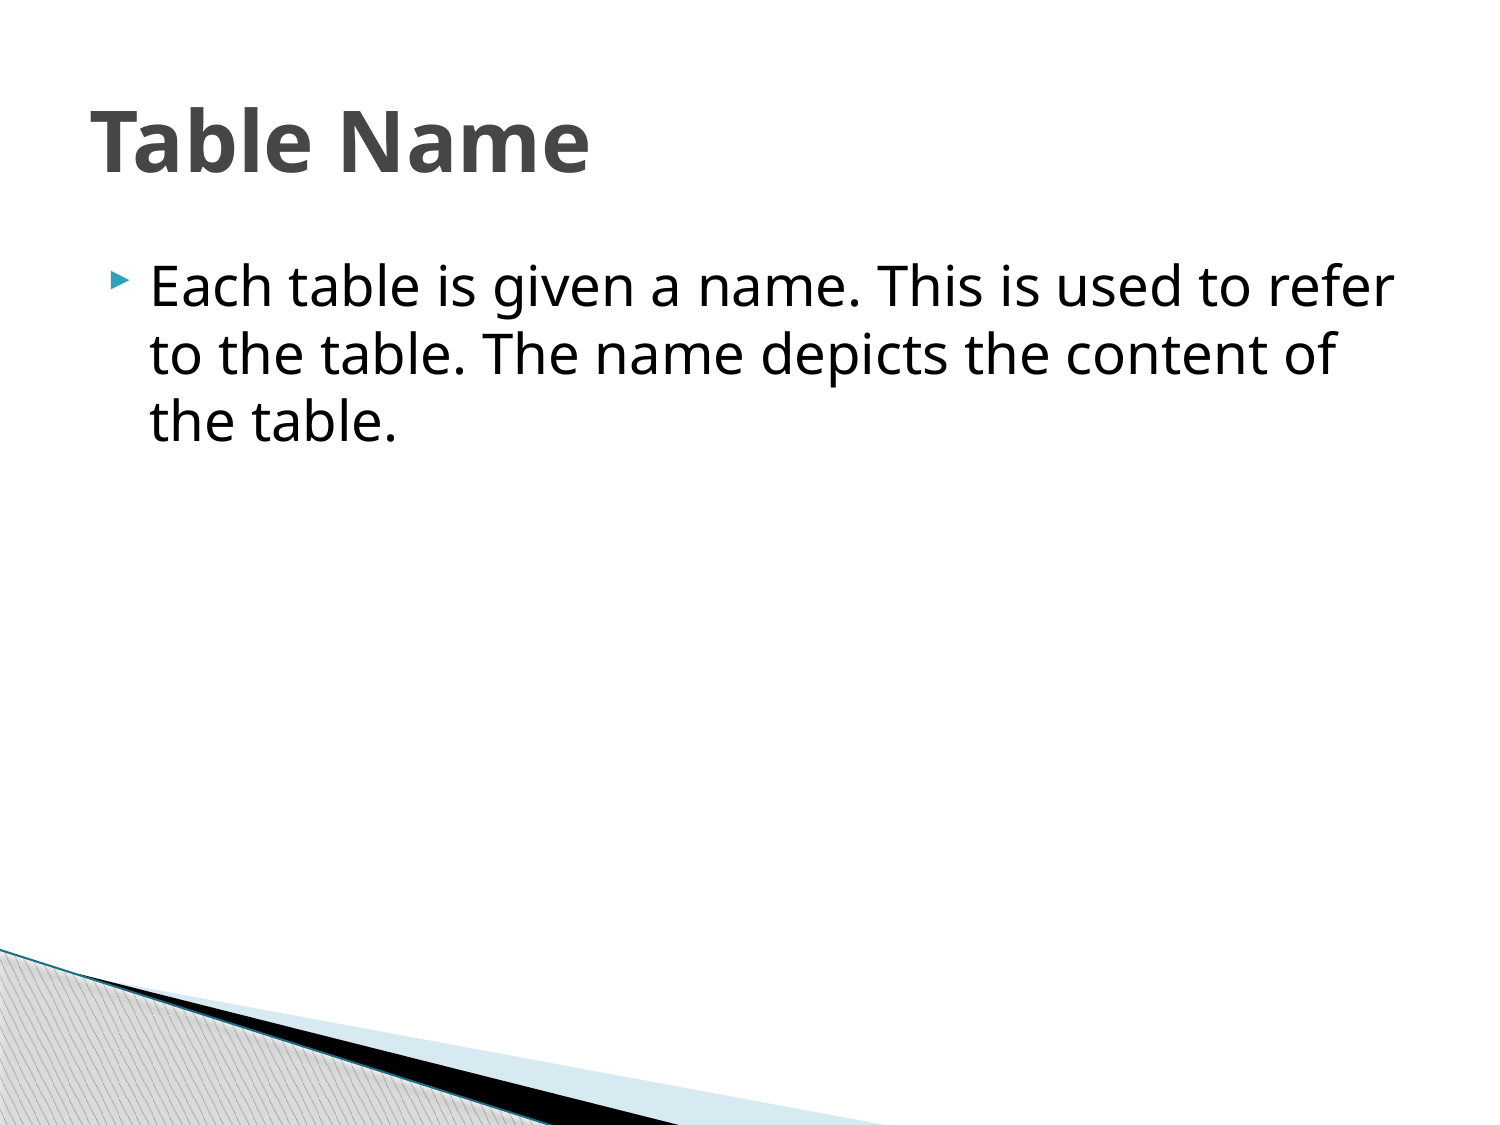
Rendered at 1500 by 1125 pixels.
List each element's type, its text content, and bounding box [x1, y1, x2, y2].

title Table Name [75, 45, 1425, 233]
list Each table is given a name. This is used to refer to the table. The name depicts the content of the table. [75, 243, 1425, 986]
